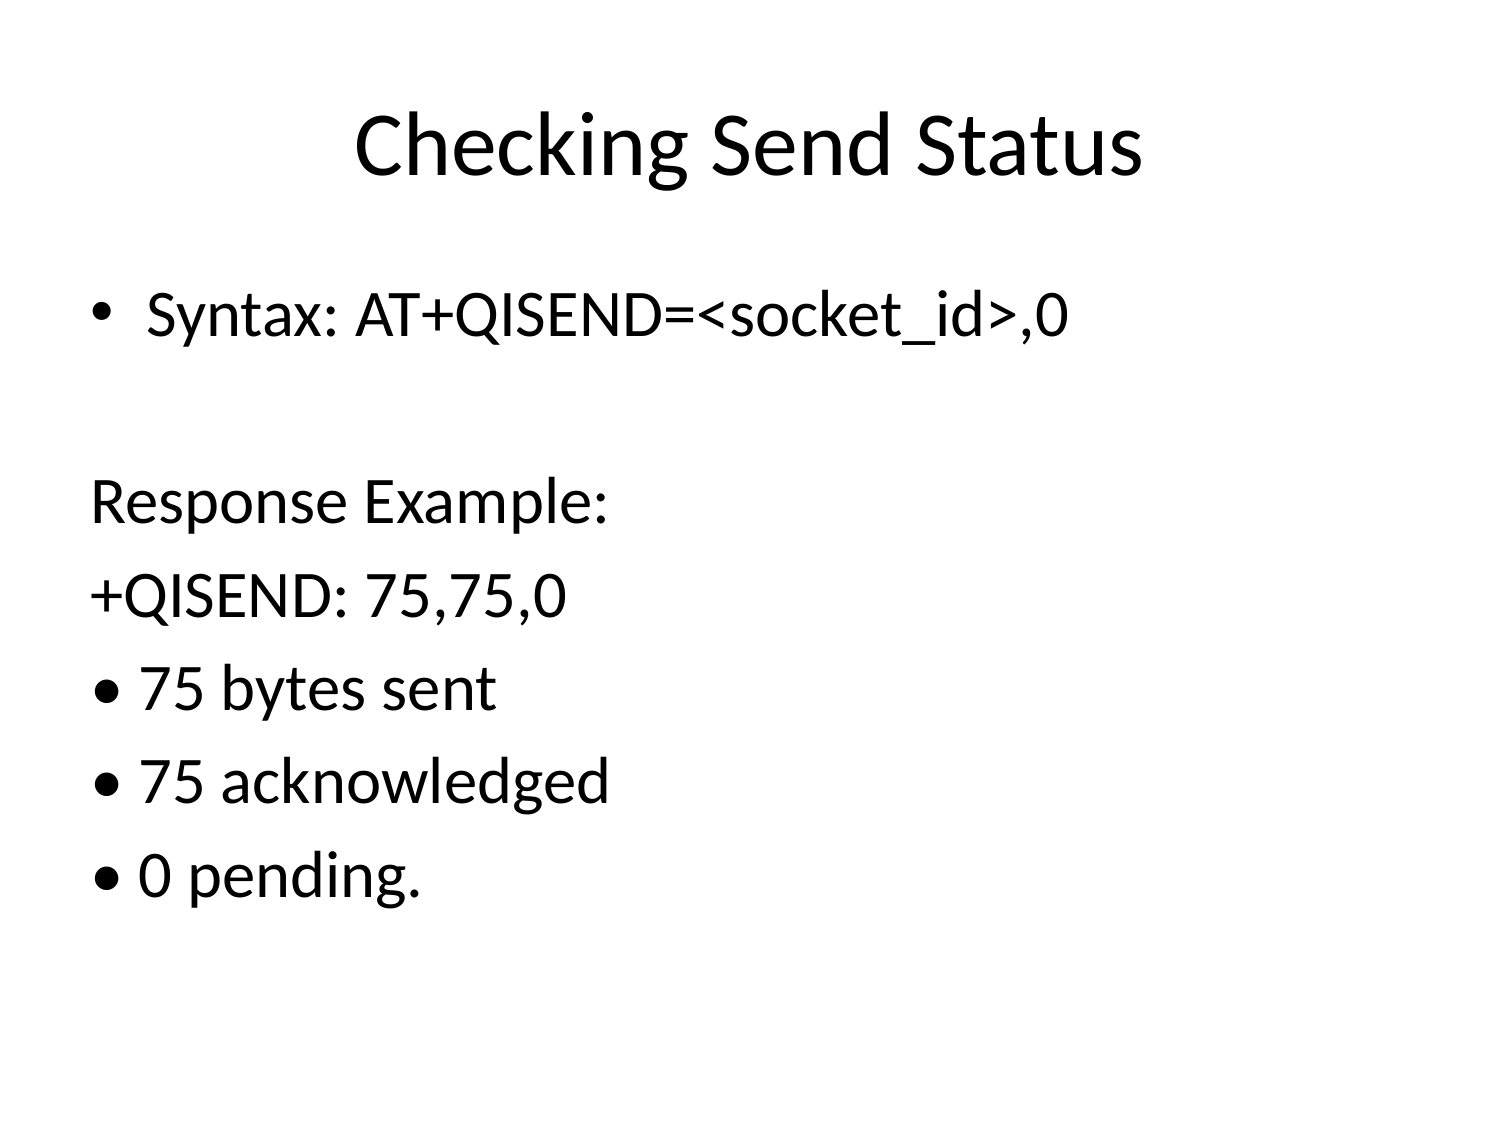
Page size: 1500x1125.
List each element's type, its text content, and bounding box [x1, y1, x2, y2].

title Checking Send Status [75, 45, 1425, 233]
list Syntax: AT+QISEND=<socket_id>,0 Response Example: +QISEND: 75,75,0 • 75 bytes sent • 75 acknowledged • 0 pending. [75, 262, 1425, 1005]
